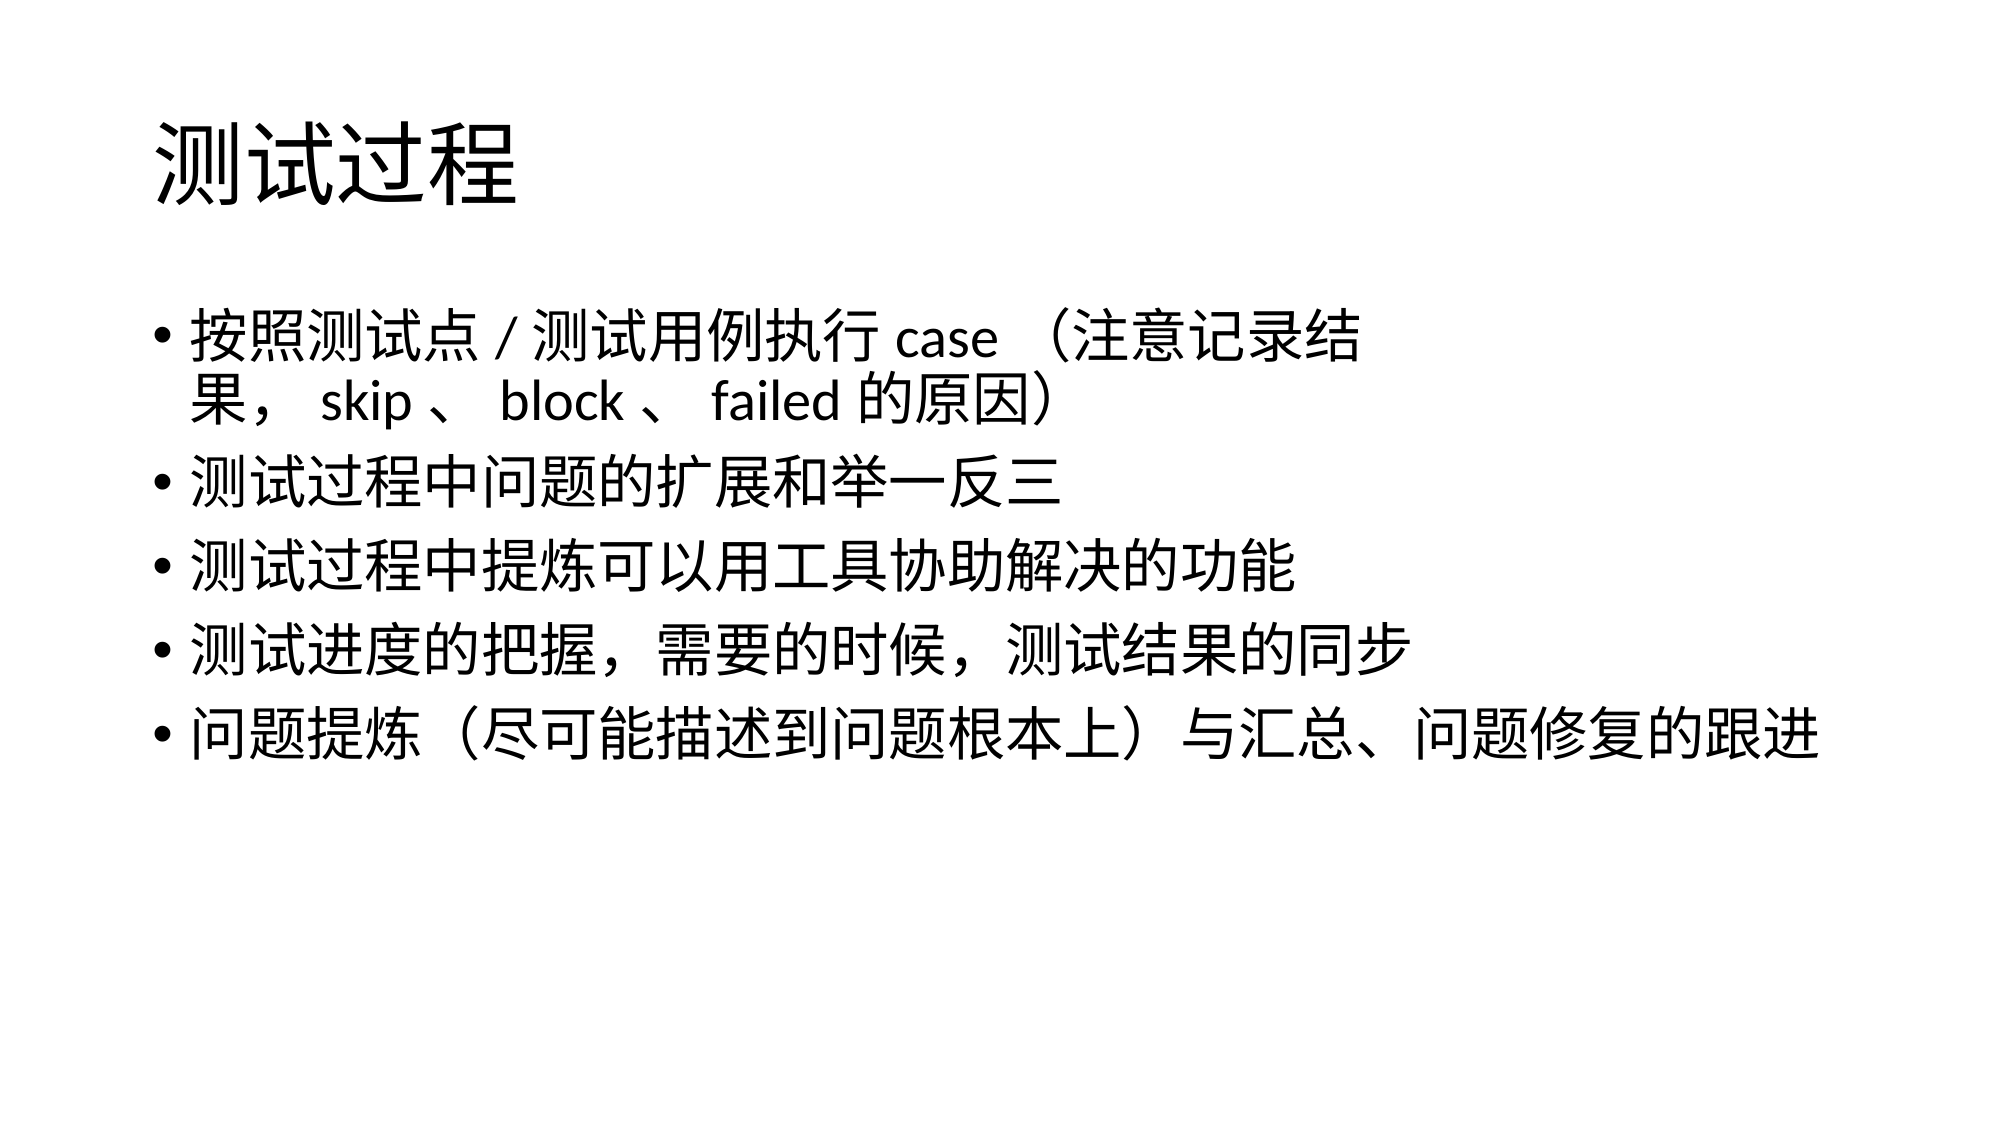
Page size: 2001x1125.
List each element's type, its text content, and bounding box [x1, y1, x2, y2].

title 测试过程 [137, 59, 1863, 278]
list 按照测试点/测试用例执行case（注意记录结果，skip、block、failed的原因） 测试过程中问题的扩展和举一反三 测试过程中提炼可以用工具协助解决的功能 测试进度的把握，需要的时候，测试结果的同步 问题提炼（尽可能描述到问题根本上）与汇总、问题修复的跟进 [137, 299, 1863, 1014]
